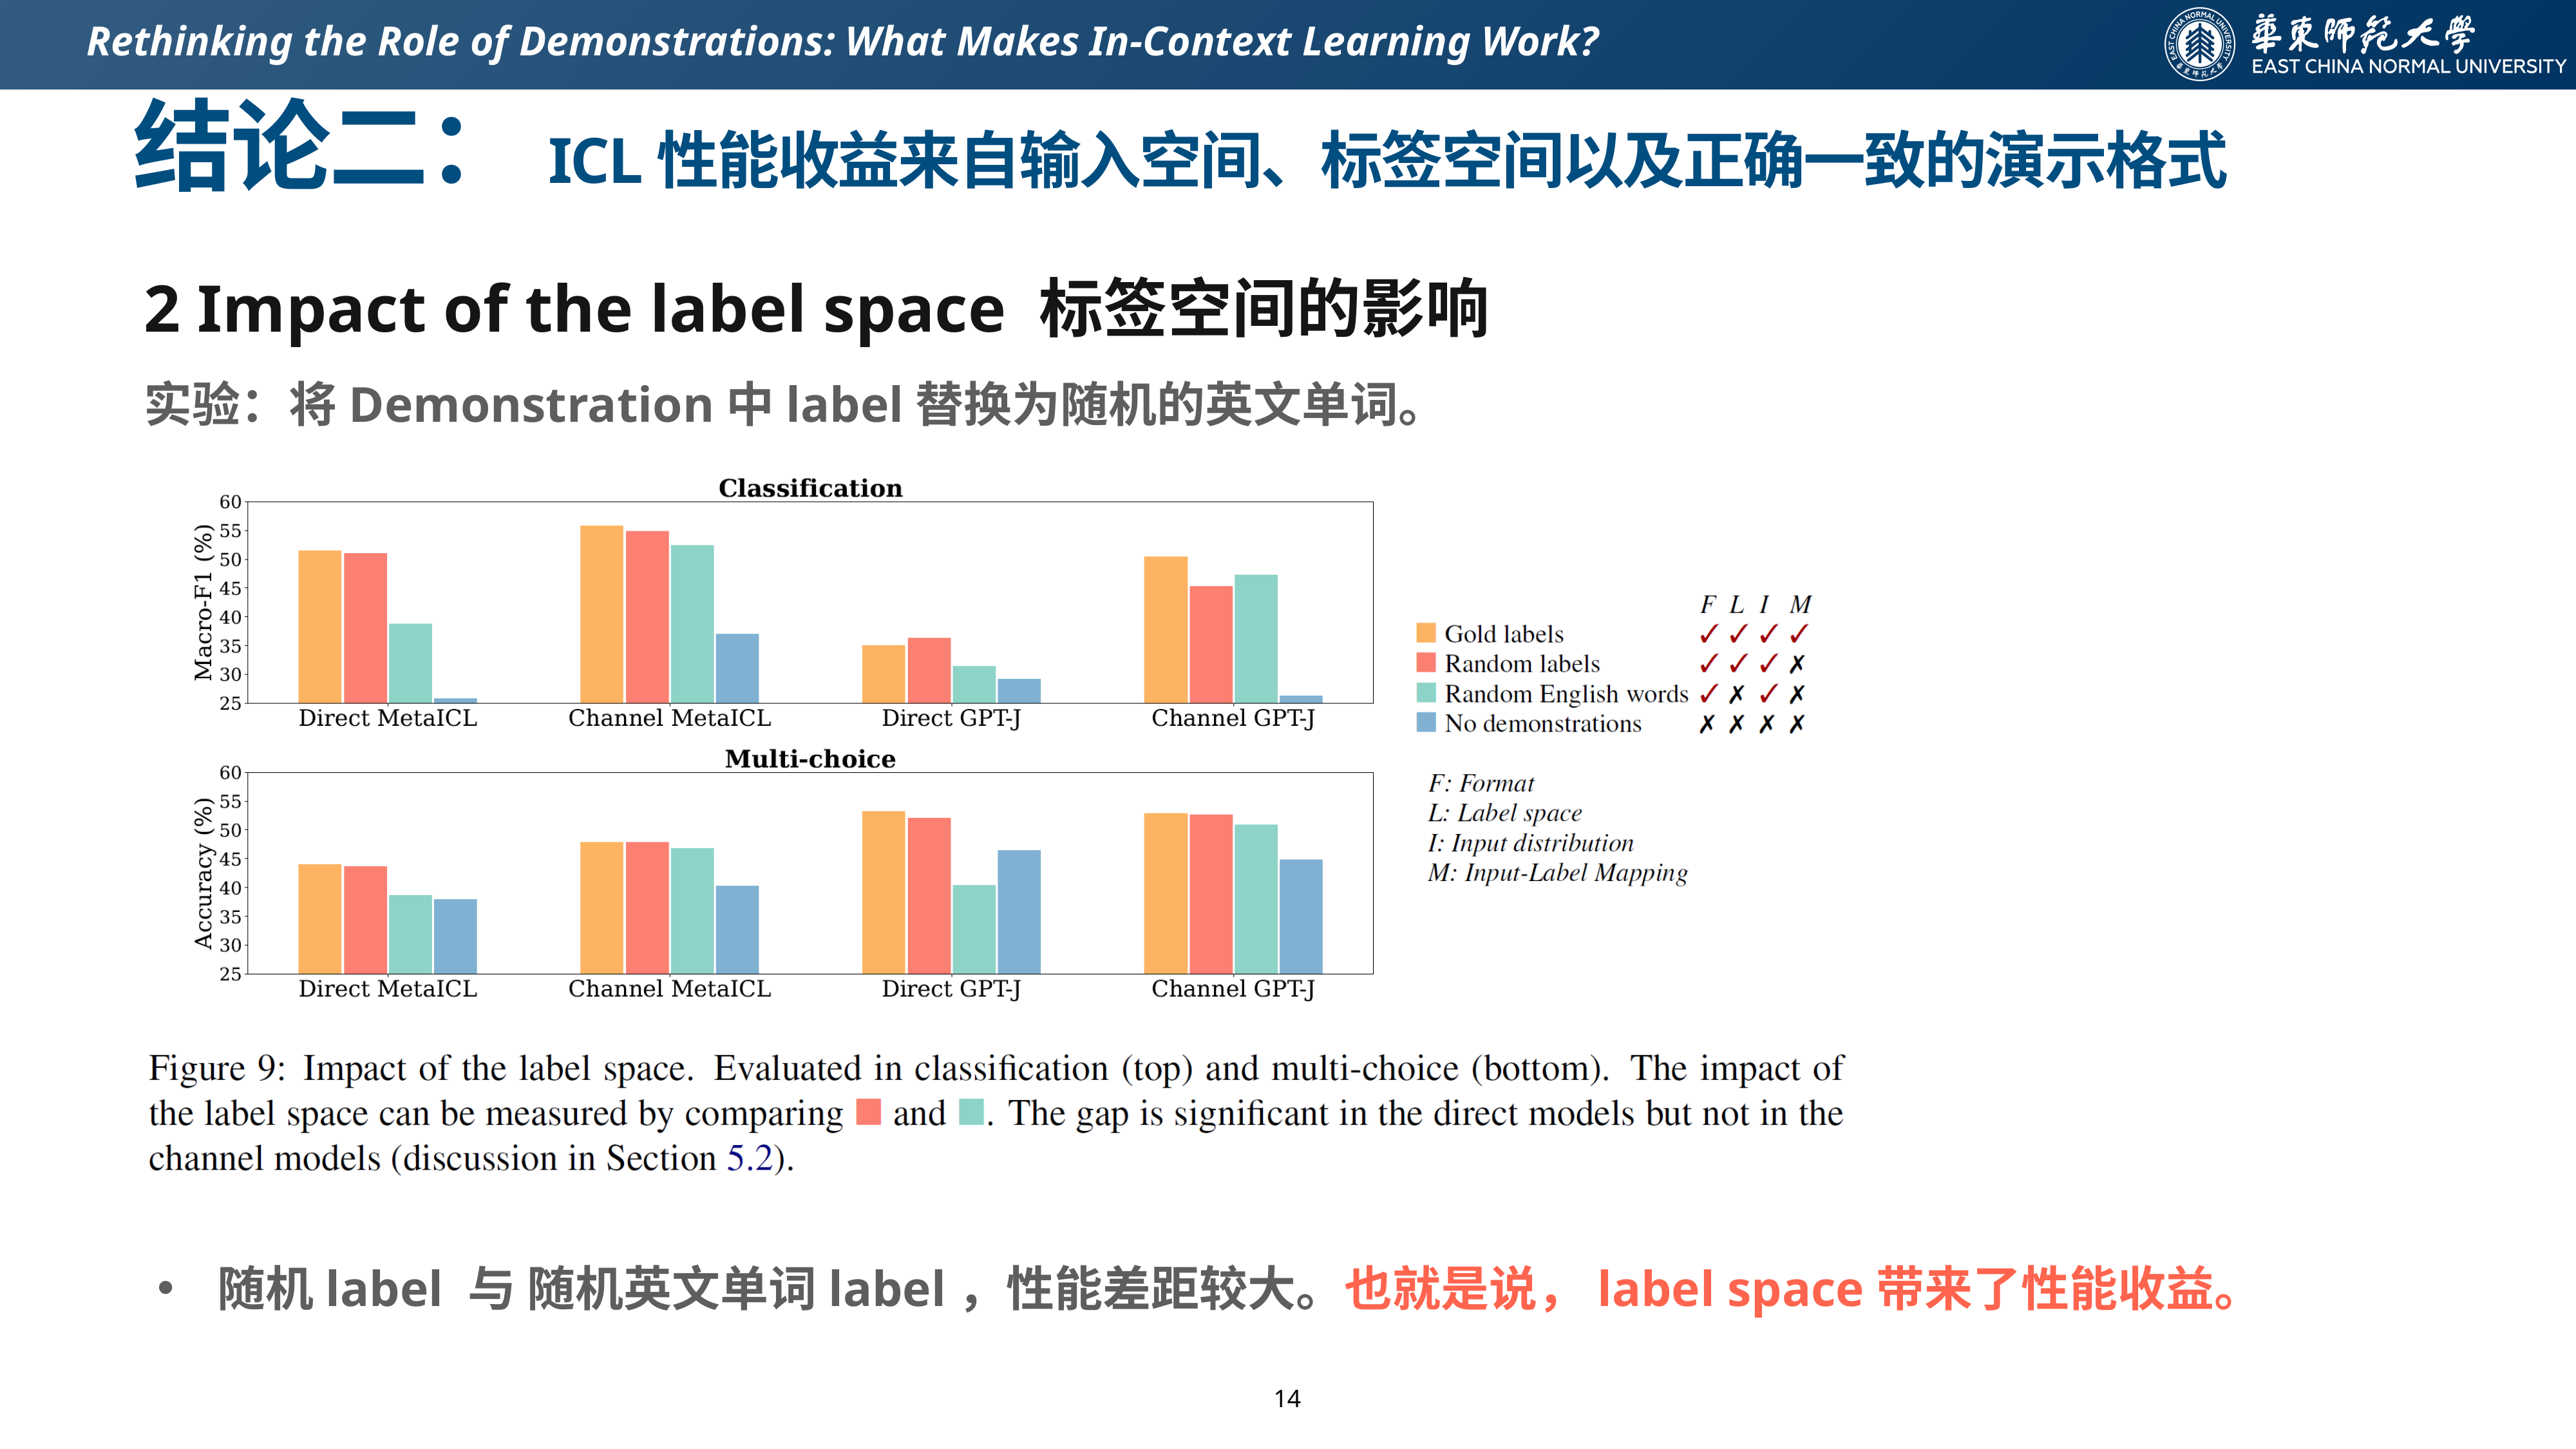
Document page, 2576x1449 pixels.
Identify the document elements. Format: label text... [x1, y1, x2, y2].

text_box 随机label 与 随机英文单词label，性能差距较大。也就是说，label space带来了性能收益。 [147, 1224, 2287, 1321]
title 结论二：ICL性能收益来自输入空间、标签空间以及正确一致的演示格式 [127, 100, 2449, 252]
slide_number 14 [1267, 1381, 1307, 1422]
text_box 2 Impact of the label space 标签空间的影响 实验：将Demonstration中label替换为随机的英文单词。 [134, 224, 2448, 437]
picture [147, 476, 1850, 1175]
picture [2164, 7, 2567, 81]
